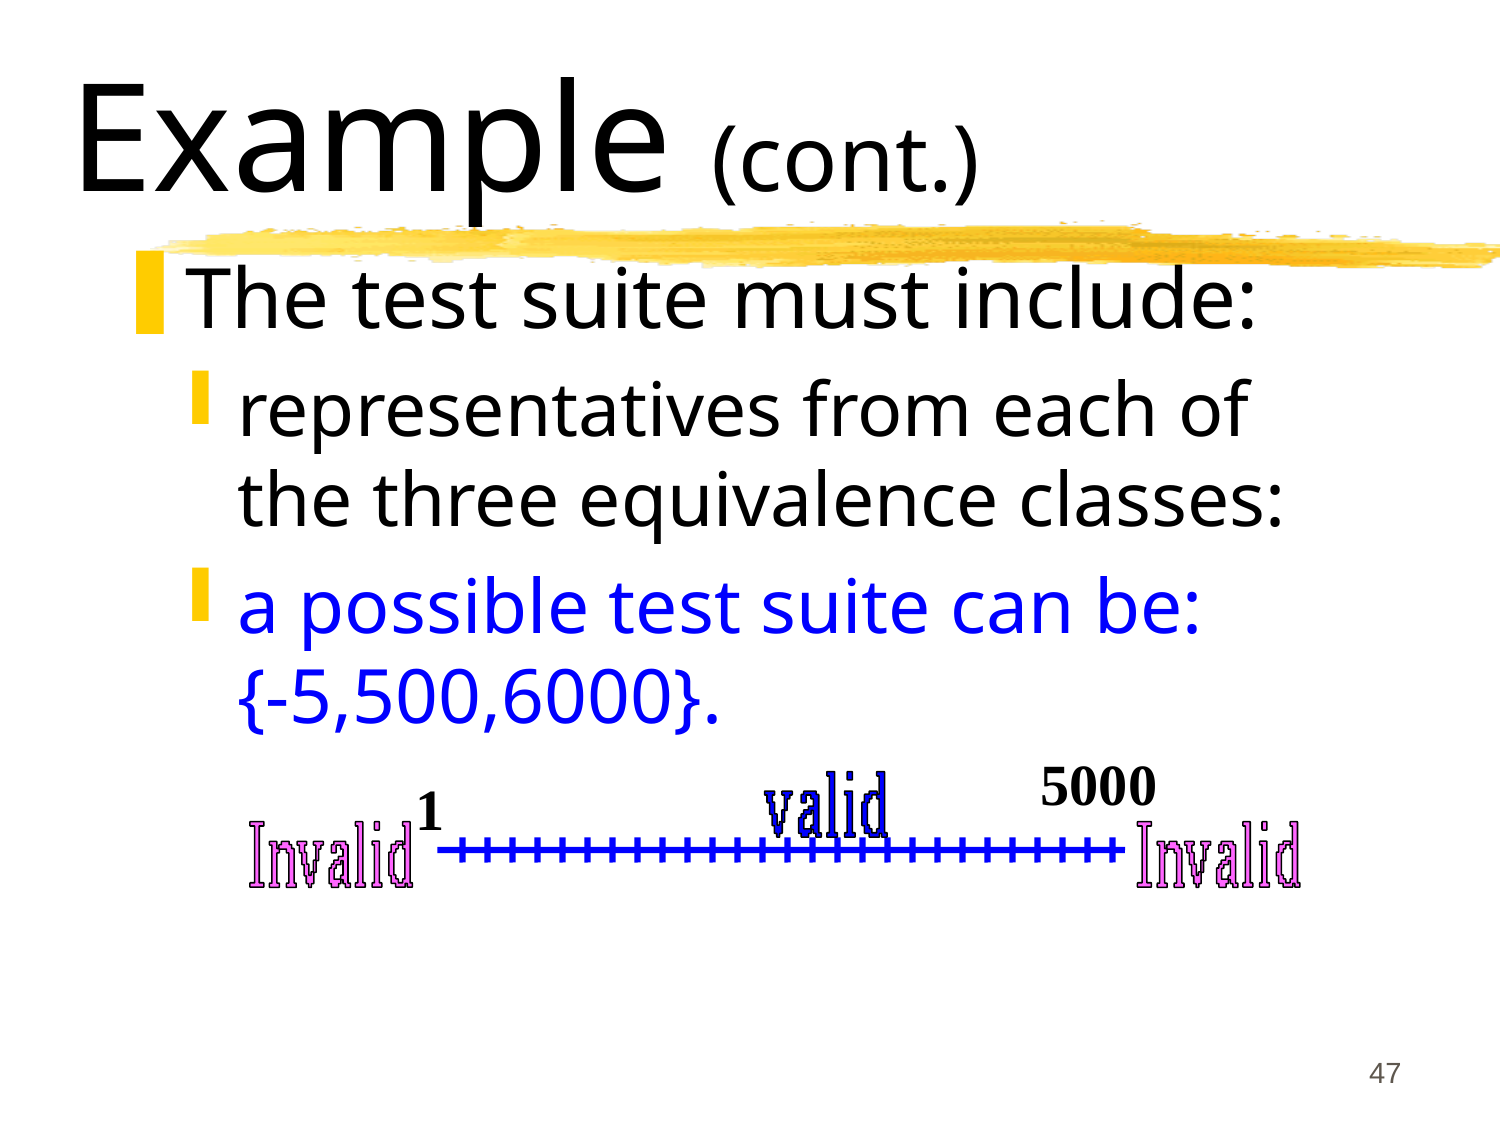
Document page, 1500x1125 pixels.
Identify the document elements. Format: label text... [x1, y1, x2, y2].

list The test suite must include: representatives from each of the three equivalence classes: a possible test suite can be: {-5,500,6000}. [112, 237, 1388, 913]
text_box 1 [412, 774, 563, 860]
title Example (cont.) [66, 37, 1342, 225]
slide_number 47 [1104, 1021, 1417, 1097]
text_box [1137, 821, 1300, 888]
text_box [764, 771, 888, 838]
text_box 5000 [1037, 749, 1188, 835]
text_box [249, 821, 413, 888]
picture [150, 215, 1500, 279]
